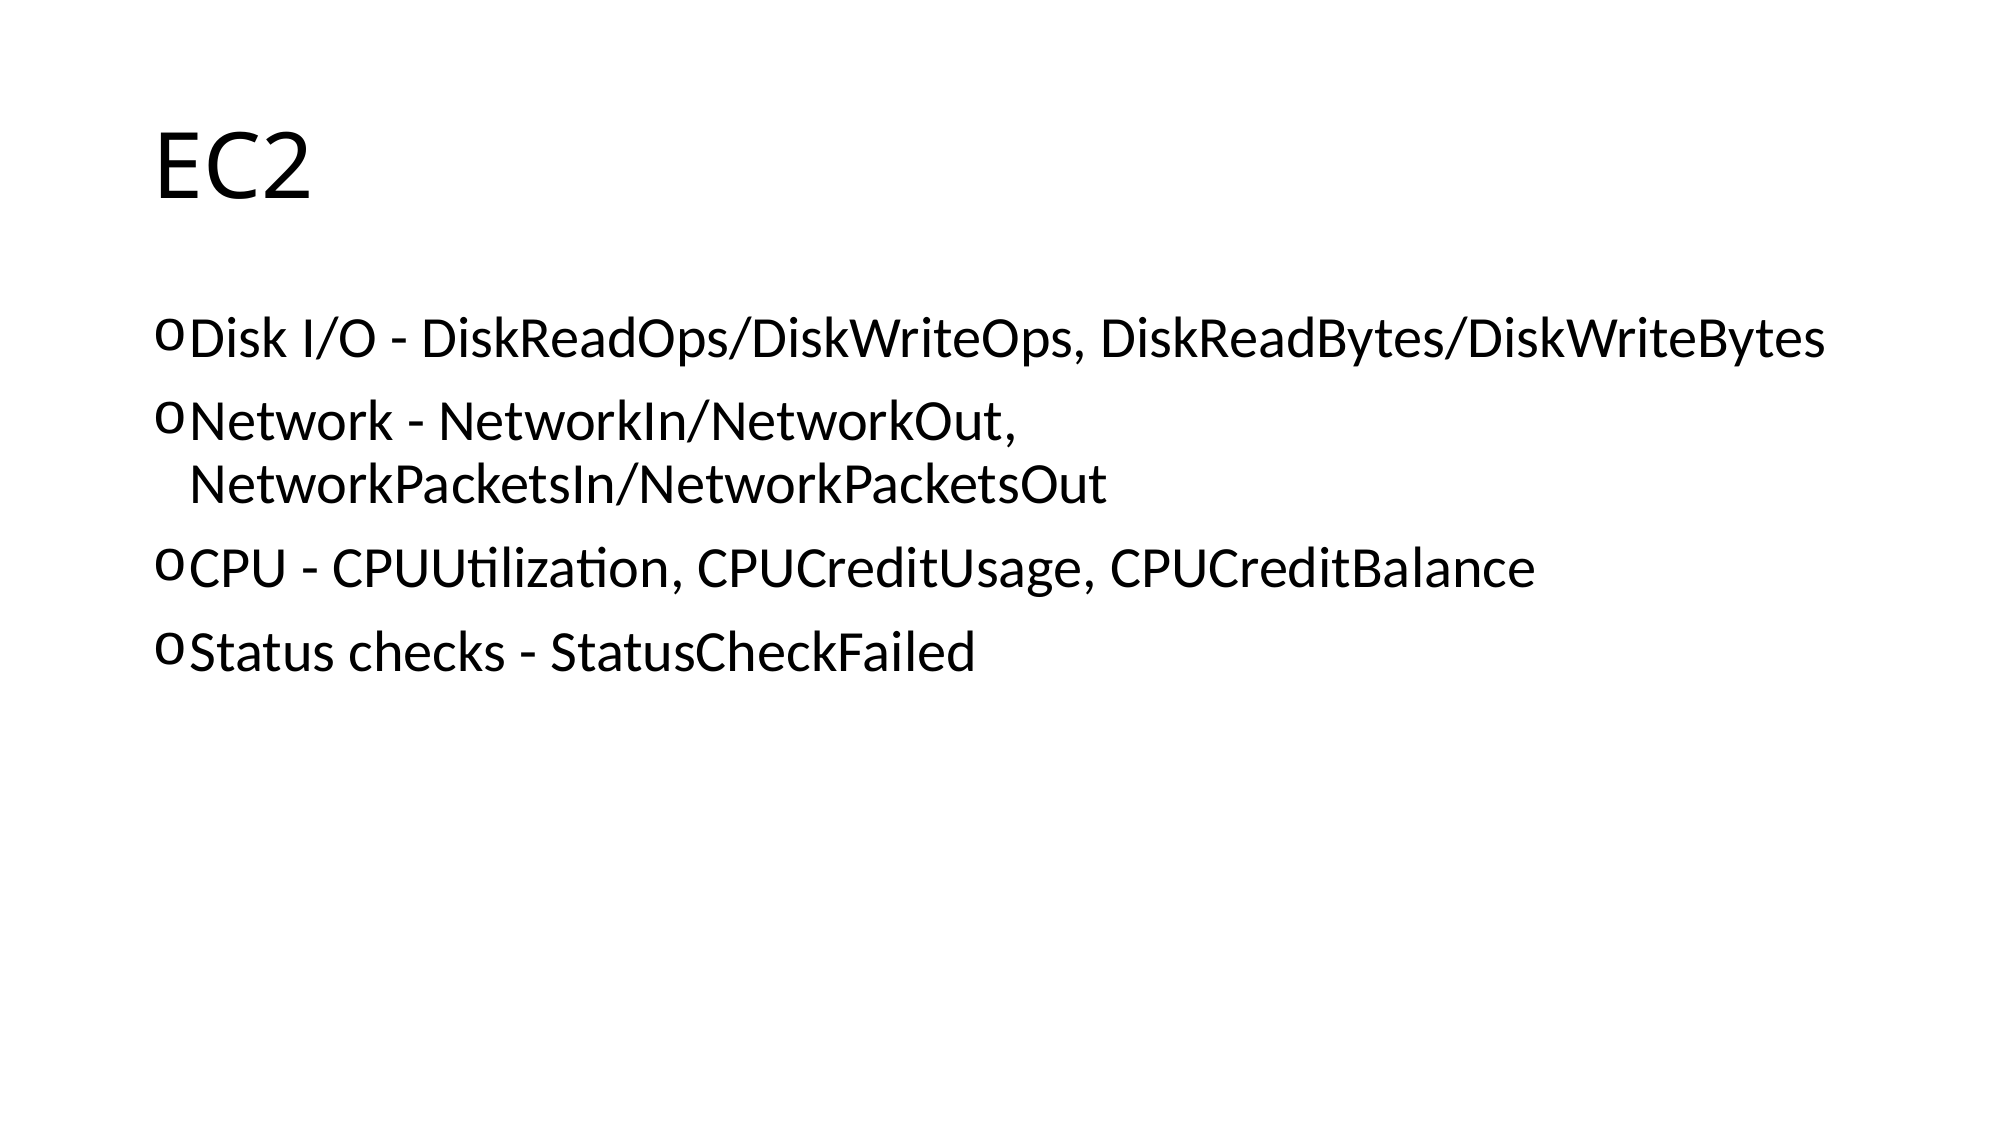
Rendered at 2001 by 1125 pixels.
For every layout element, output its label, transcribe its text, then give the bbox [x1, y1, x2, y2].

title EC2 [137, 59, 1863, 278]
list Disk I/O - DiskReadOps/DiskWriteOps, DiskReadBytes/DiskWriteBytes Network - NetworkIn/NetworkOut, NetworkPacketsIn/NetworkPacketsOut CPU - CPUUtilization, CPUCreditUsage, CPUCreditBalance Status checks - StatusCheckFailed [137, 299, 1863, 1014]
